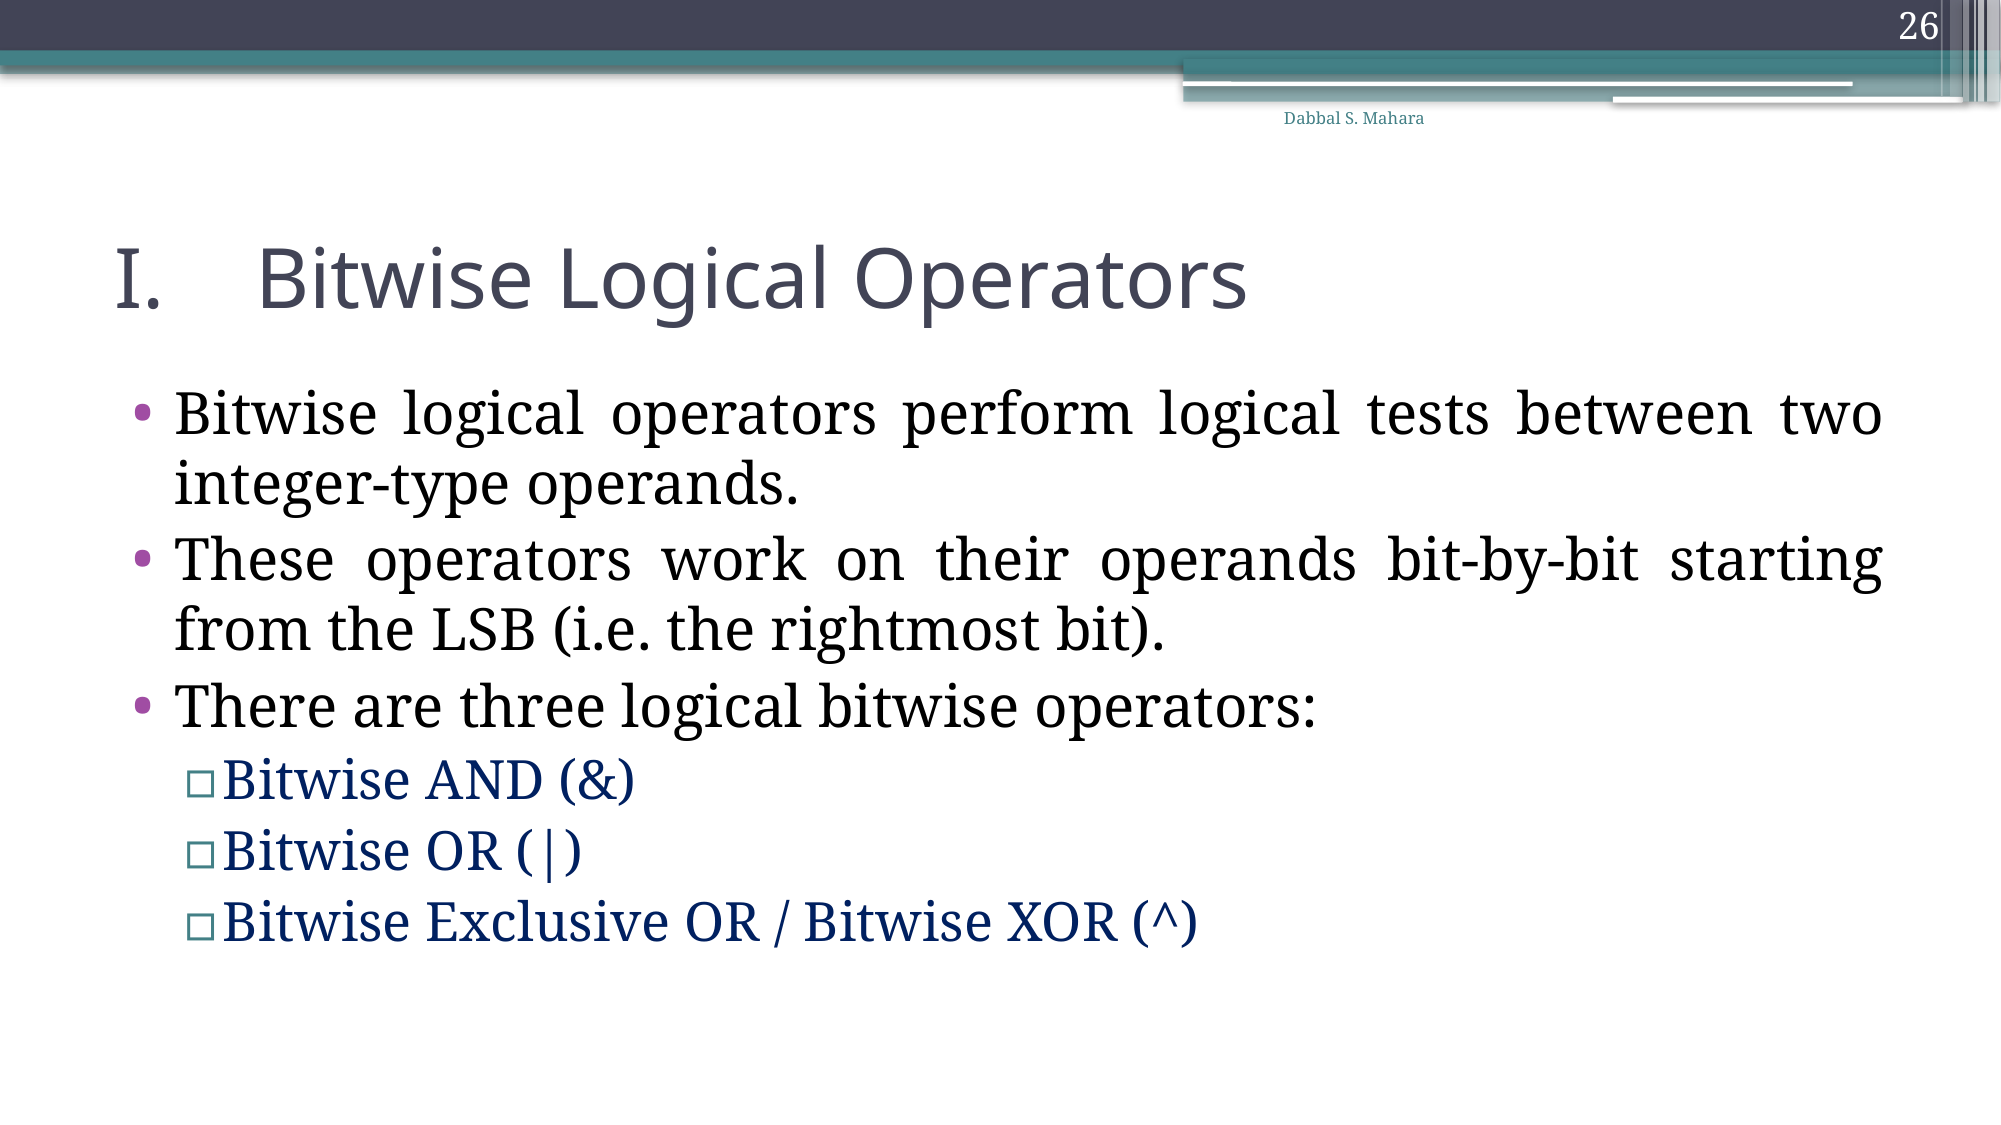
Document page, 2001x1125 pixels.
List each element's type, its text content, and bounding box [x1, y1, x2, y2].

list Bitwise logical operators perform logical tests between two integer-type operands. These operators work on their operands bit-by-bit starting from the LSB (i.e. the rightmost bit). There are three logical bitwise operators: Bitwise AND (&) Bitwise OR (|) Bitwise Exclusive OR / Bitwise XOR (^) [99, 368, 1900, 1079]
slide_number 26 [1788, 0, 1955, 61]
title Bitwise Logical Operators [99, 187, 1900, 363]
footer Dabbal S. Mahara [1149, 100, 1440, 176]
